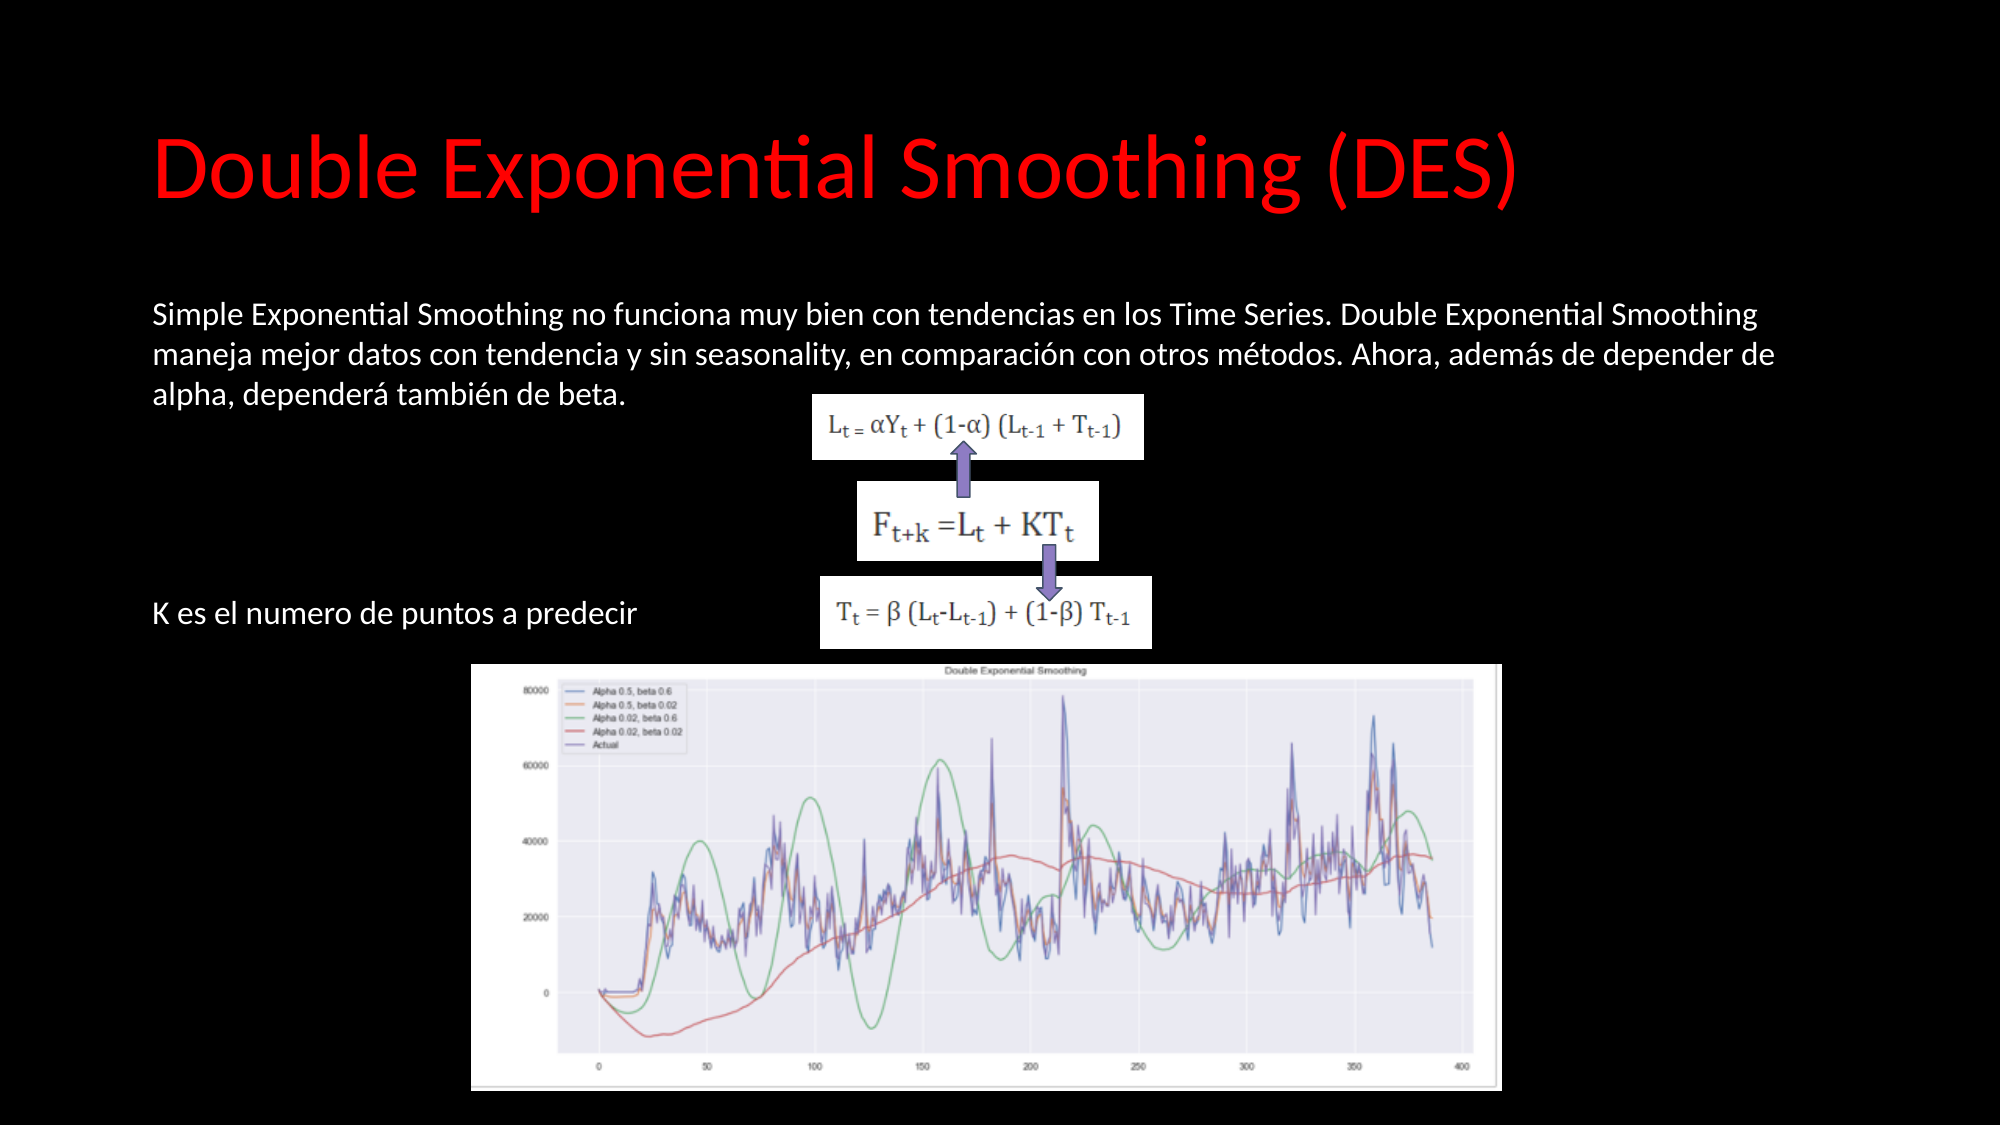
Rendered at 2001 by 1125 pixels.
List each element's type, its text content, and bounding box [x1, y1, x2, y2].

title Double Exponential Smoothing (DES) [137, 59, 1863, 278]
text_box Simple Exponential Smoothing no funciona muy bien con tendencias en los Time Series. Double Exponential Smoothing maneja mejor datos con tendencia y sin seasonality, en comparación con otros métodos. Ahora, además de depender de alpha, dependerá también de beta. [137, 277, 1849, 438]
text_box [957, 468, 970, 479]
picture [857, 480, 1099, 561]
picture [470, 664, 1502, 1091]
text_box K es el numero de puntos a predecir [137, 576, 681, 649]
picture [811, 394, 1144, 460]
text_box [1042, 569, 1056, 574]
picture [820, 576, 1153, 649]
